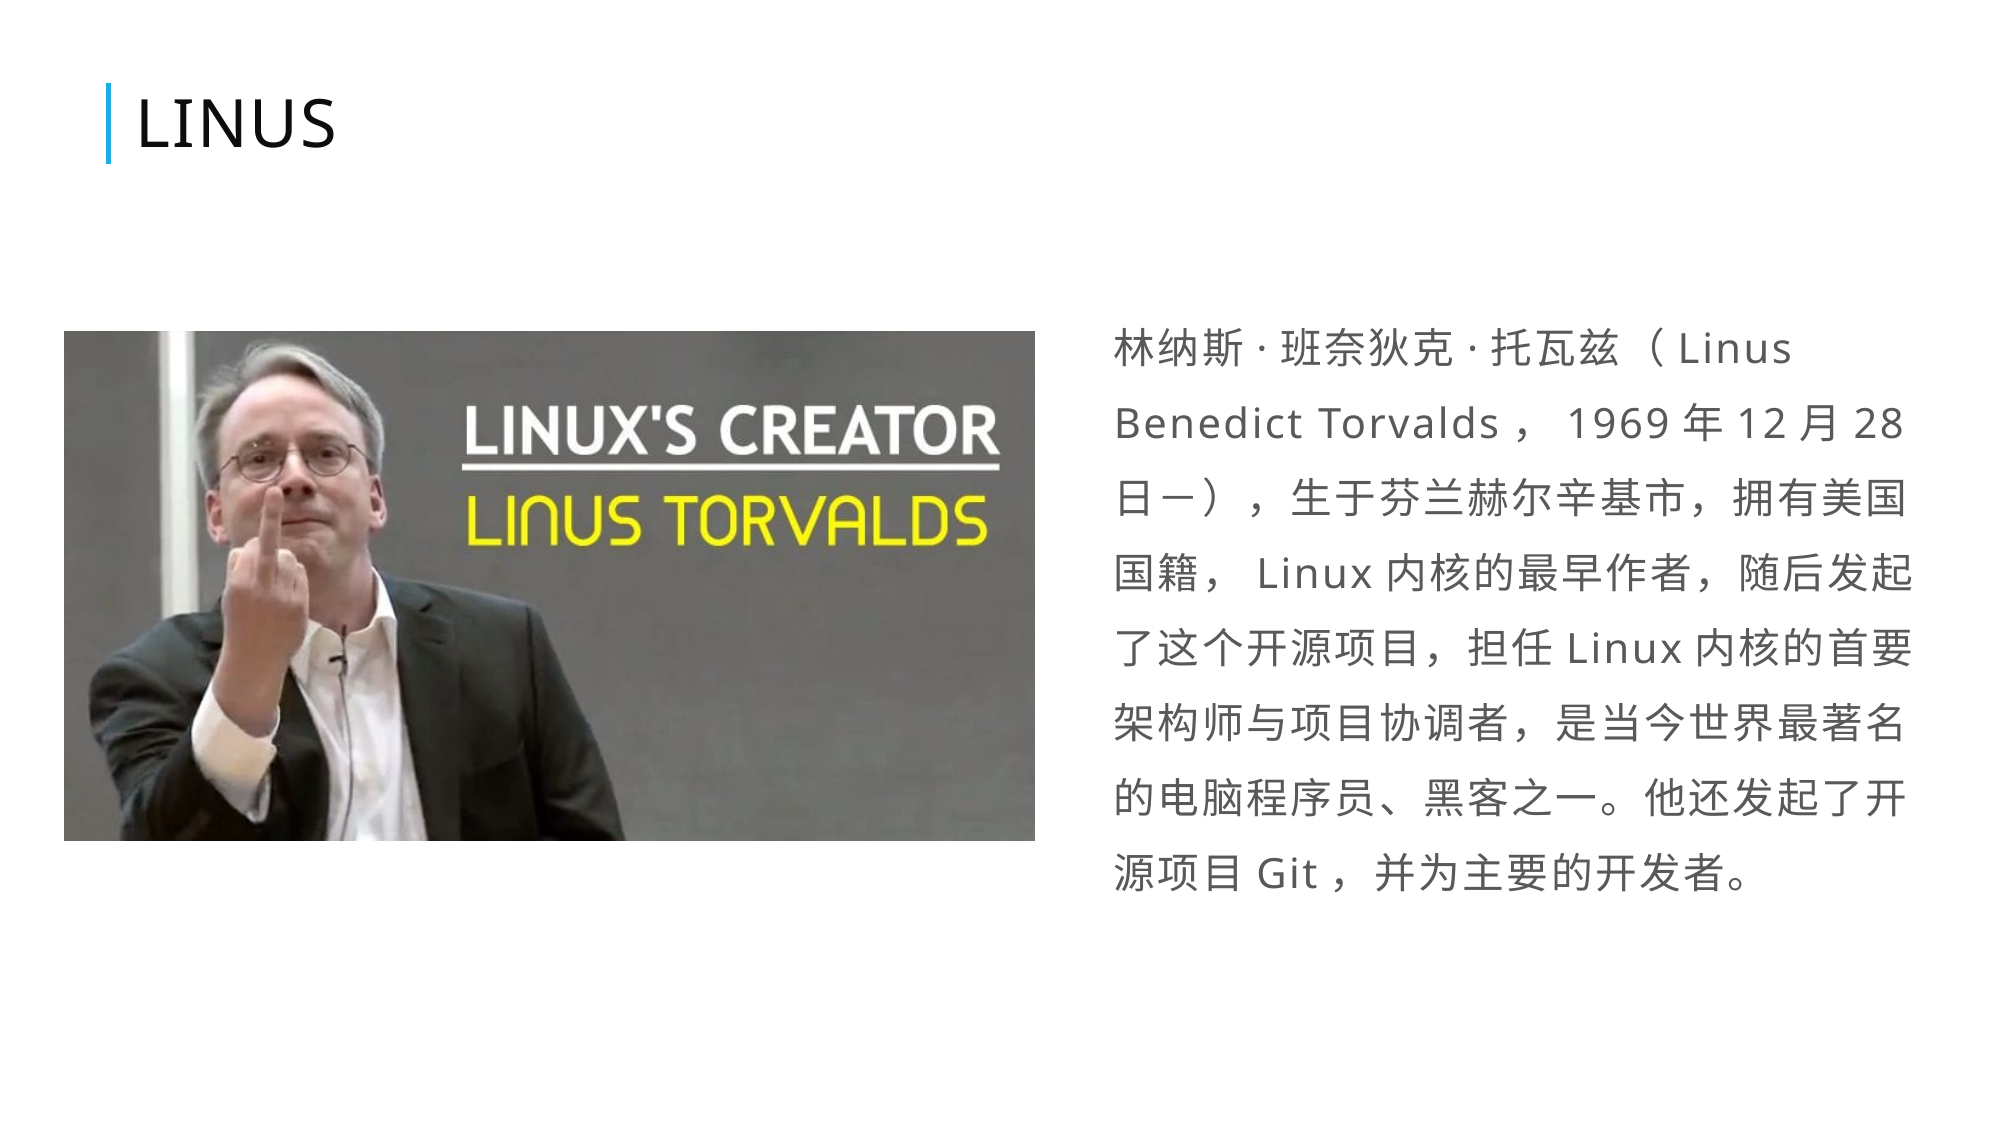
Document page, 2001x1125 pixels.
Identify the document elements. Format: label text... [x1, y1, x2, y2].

text_box 林纳斯·班奈狄克·托瓦兹（Linus Benedict Torvalds，1969年12月28日－），生于芬兰赫尔辛基市，拥有美国国籍，Linux内核的最早作者，随后发起了这个开源项目，担任Linux内核的首要架构师与项目协调者，是当今世界最著名的电脑程序员、黑客之一。他还发起了开源项目Git，并为主要的开发者。 [1098, 289, 1947, 905]
picture [64, 330, 1035, 841]
title Linus [120, 77, 765, 180]
